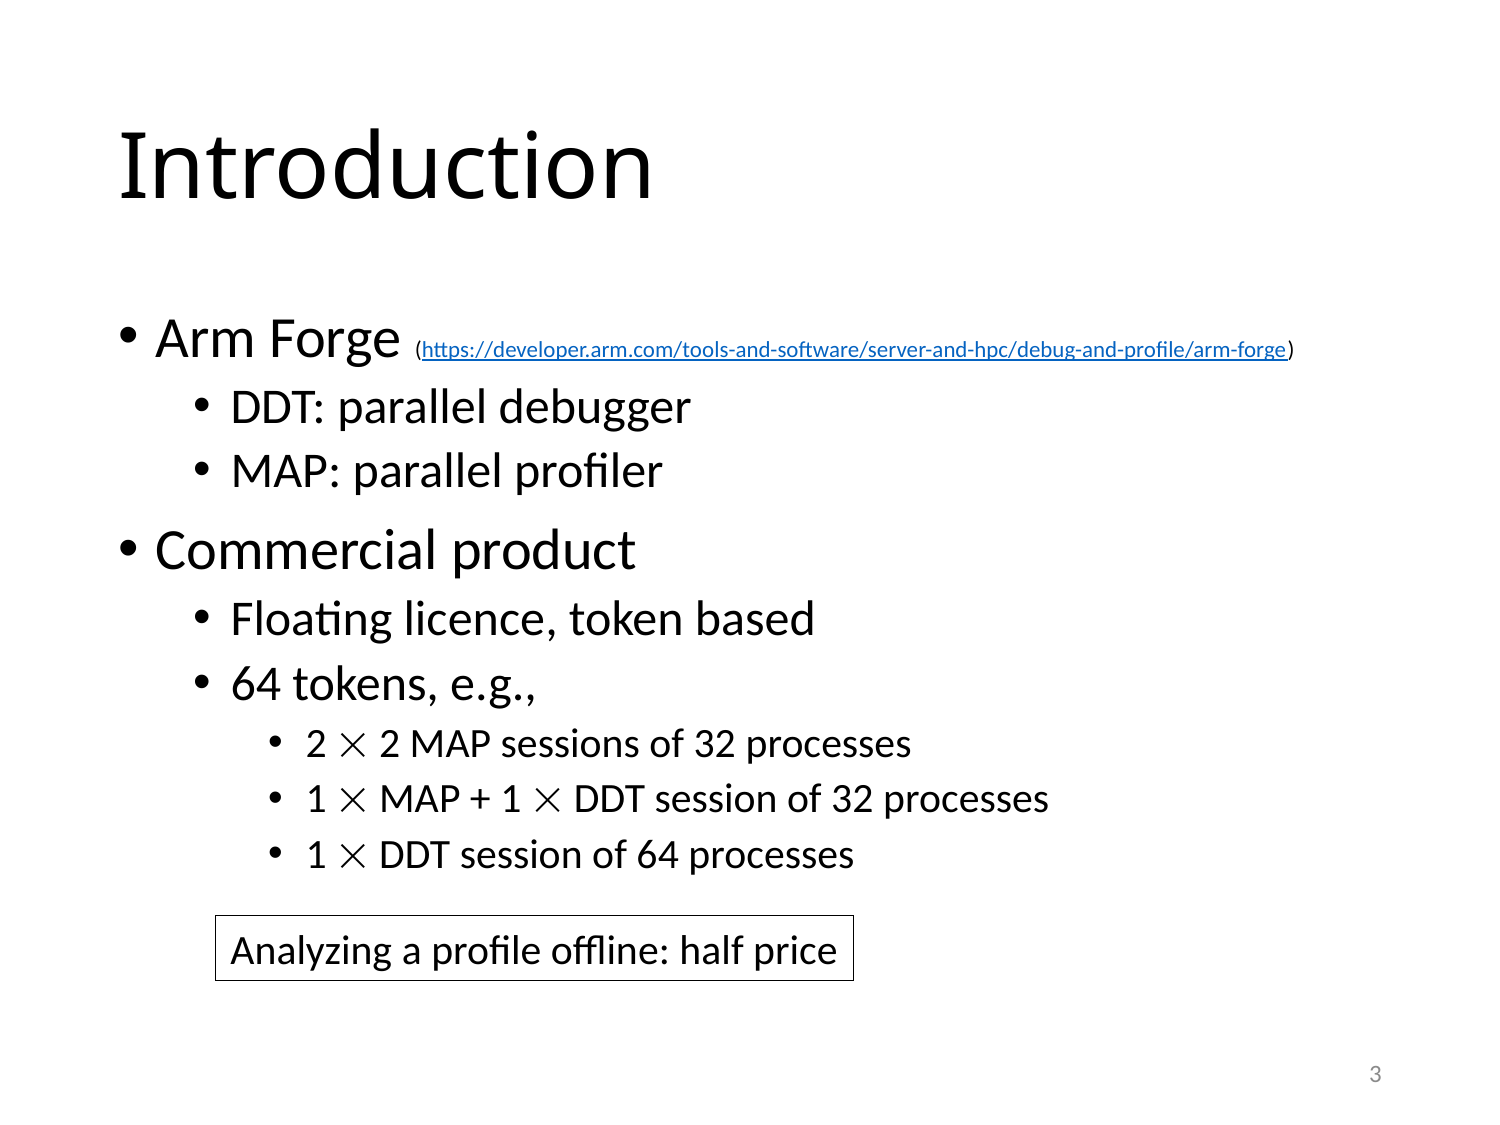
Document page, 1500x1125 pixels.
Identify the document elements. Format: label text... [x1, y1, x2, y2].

text_box Analyzing a profile offline: half price [215, 915, 854, 981]
slide_number 3 [1059, 1042, 1397, 1103]
title Introduction [103, 59, 1397, 278]
list Arm Forge (https://developer.arm.com/tools-and-software/server-and-hpc/debug-and-profile/arm-forge) DDT: parallel debugger MAP: parallel profiler Commercial product Floating licence, token based 64 tokens, e.g., 2  2 MAP sessions of 32 processes 1  MAP + 1  DDT session of 32 processes 1  DDT session of 64 processes [103, 299, 1397, 1014]
